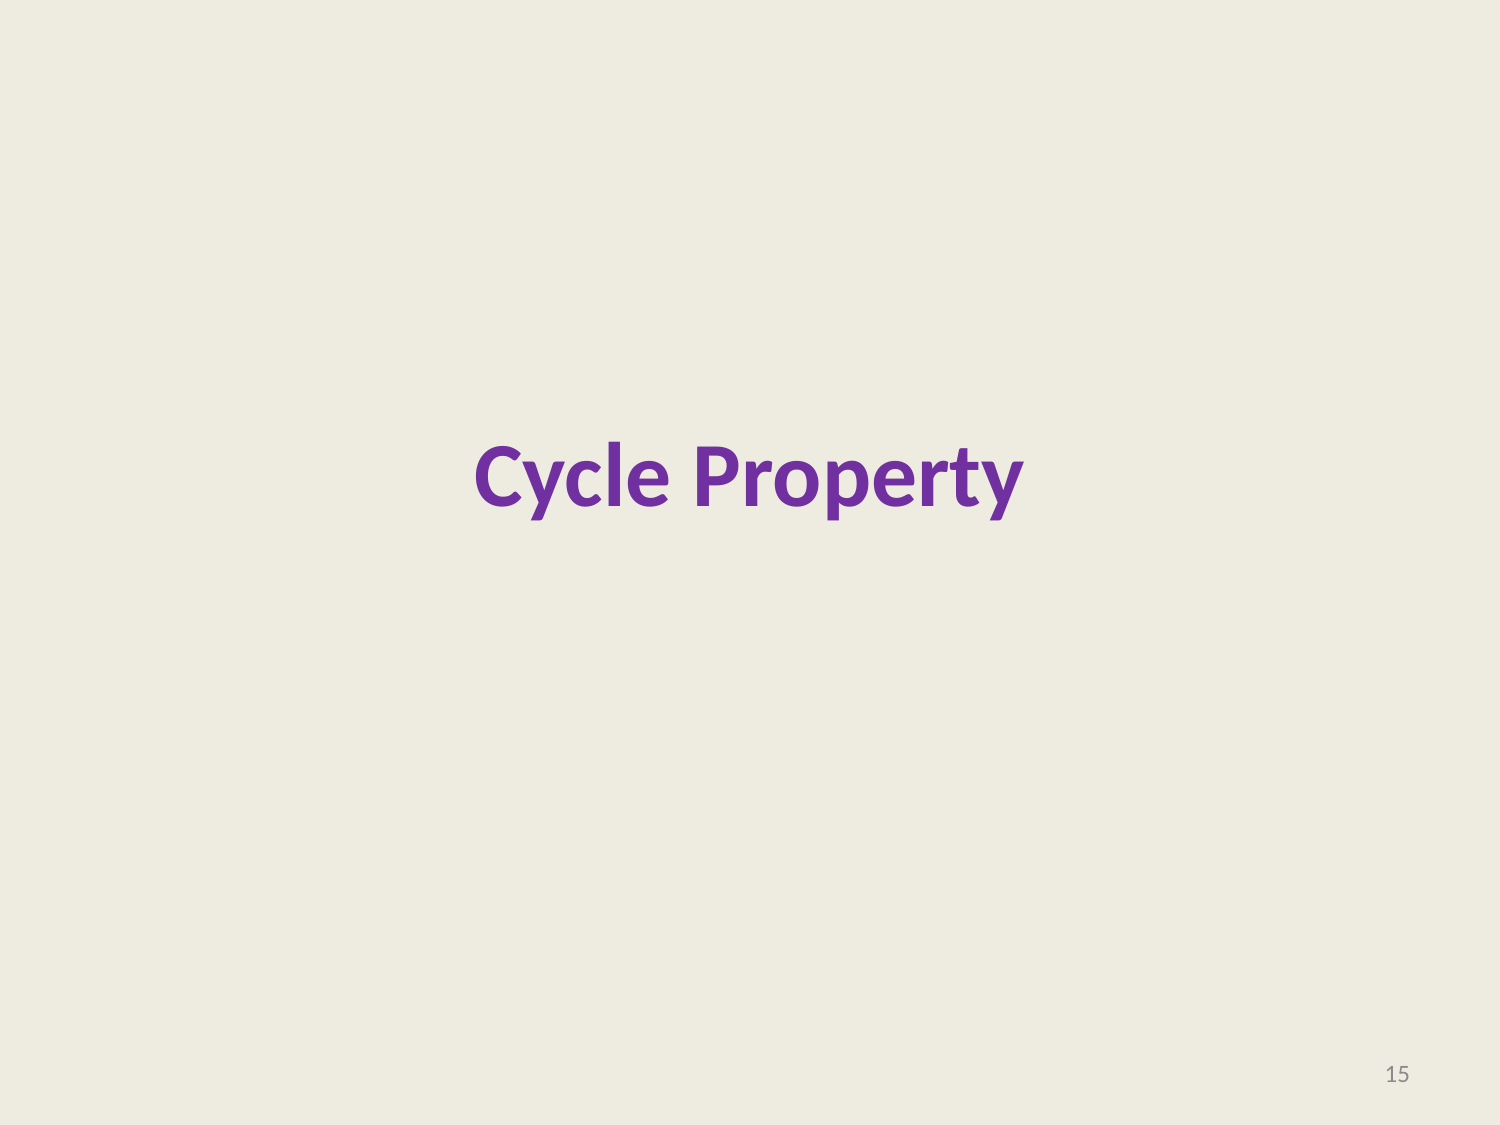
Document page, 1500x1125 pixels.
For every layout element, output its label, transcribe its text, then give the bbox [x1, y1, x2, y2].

title Cycle Property [112, 349, 1388, 591]
slide_number 15 [1074, 1042, 1425, 1103]
